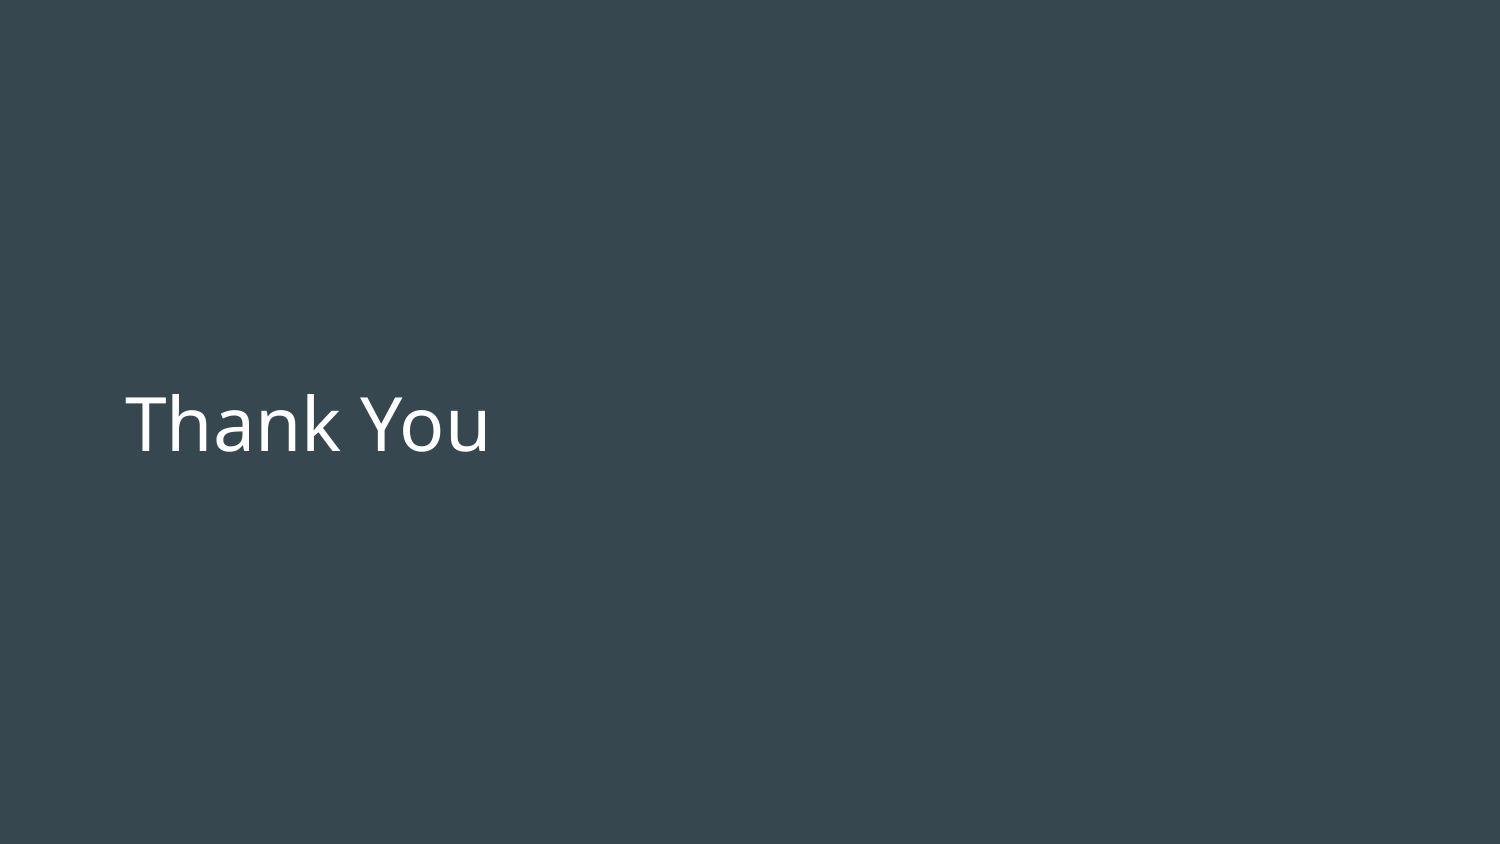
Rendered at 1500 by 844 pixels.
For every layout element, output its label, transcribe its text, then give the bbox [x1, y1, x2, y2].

title Thank You [110, 351, 1399, 493]
